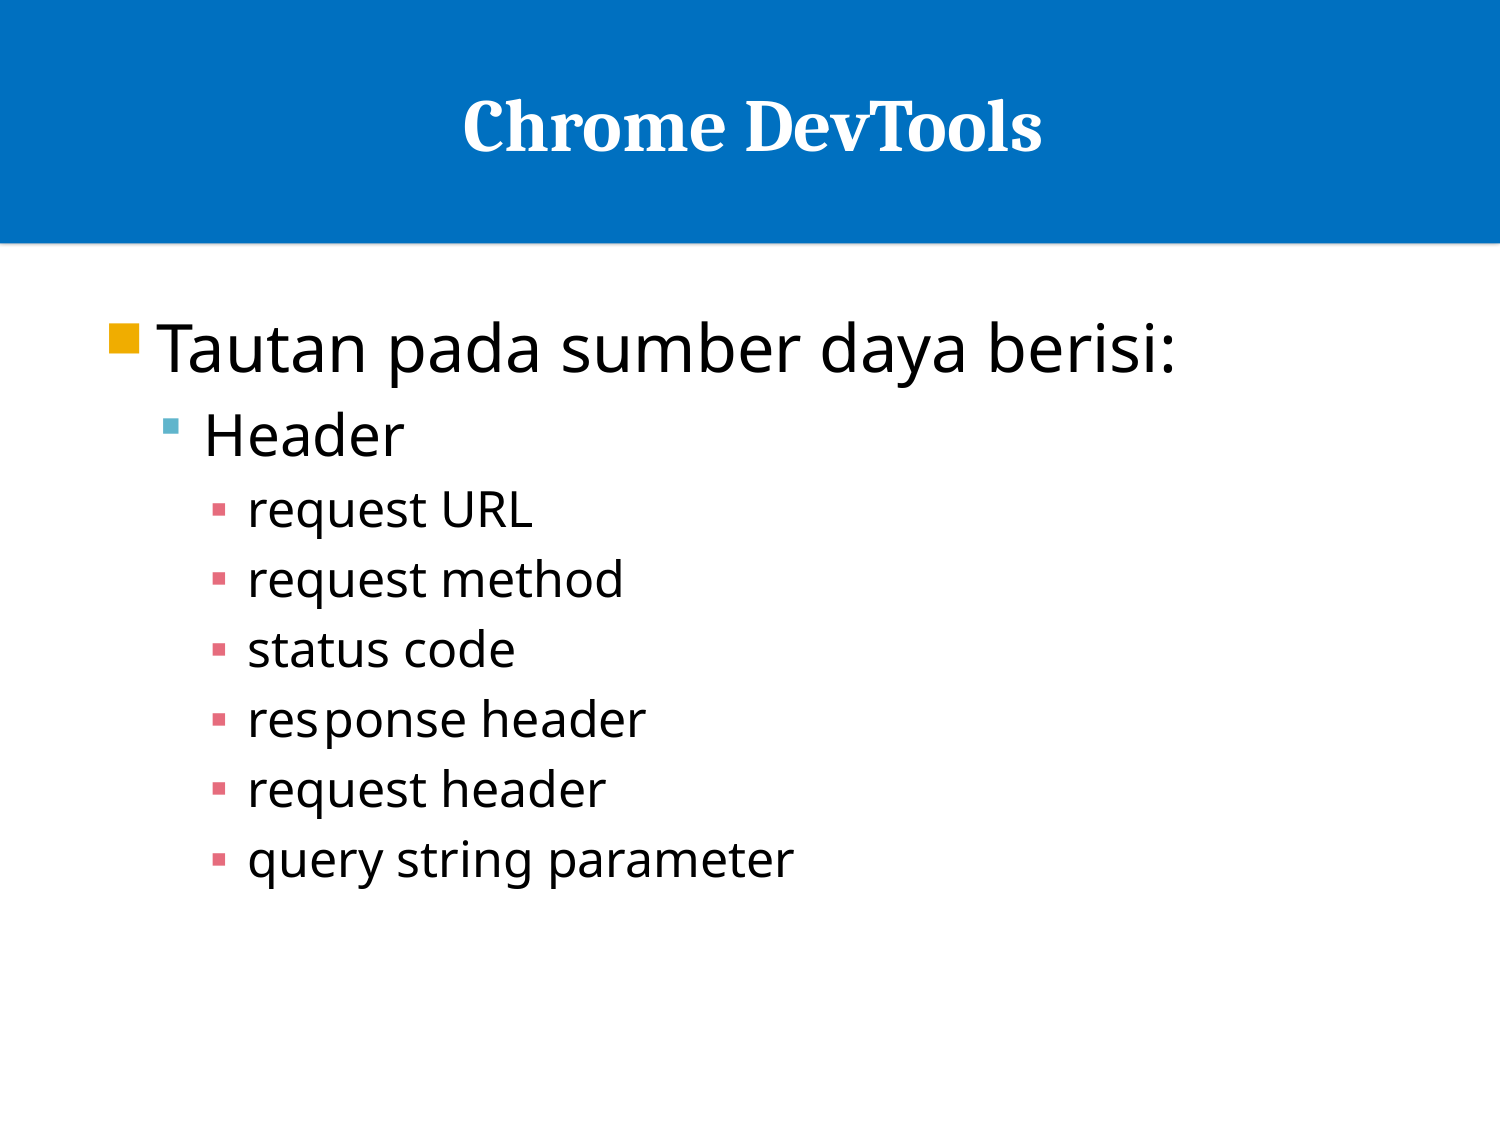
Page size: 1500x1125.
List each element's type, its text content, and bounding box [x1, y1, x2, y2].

list Tautan pada sumber daya berisi: Header request URL request method status code res ponse header request header query string parameter [75, 291, 1425, 1050]
title Chrome DevTools [0, 0, 1500, 244]
